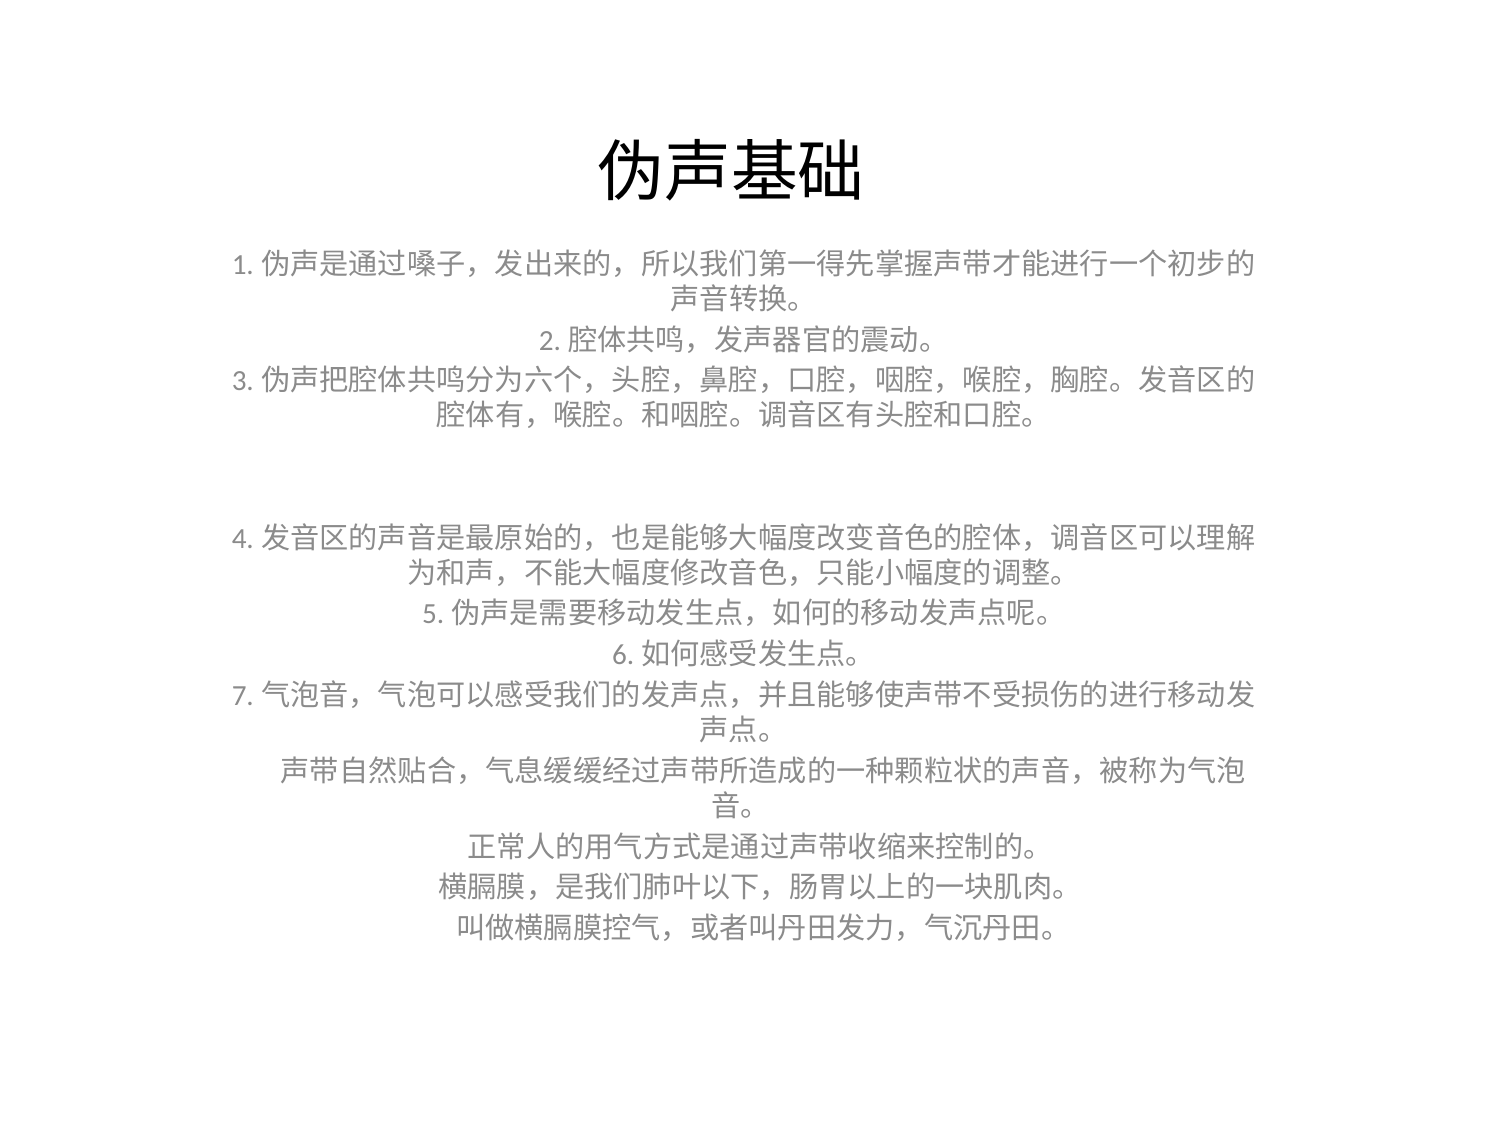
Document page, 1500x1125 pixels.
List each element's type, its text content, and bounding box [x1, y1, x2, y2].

subtitle 1.伪声是通过嗓子，发出来的，所以我们第一得先掌握声带才能进行一个初步的声音转换。 2.腔体共鸣，发声器官的震动。 3.伪声把腔体共鸣分为六个，头腔，鼻腔，口腔，咽腔，喉腔，胸腔。发音区的腔体有，喉腔。和咽腔。调音区有头腔和口腔。 4.发音区的声音是最原始的，也是能够大幅度改变音色的腔体，调音区可以理解为和声，不能大幅度修改音色，只能小幅度的调整。 5.伪声是需要移动发生点，如何的移动发声点呢。 6.如何感受发生点。 7.气泡音，气泡可以感受我们的发声点，并且能够使声带不受损伤的进行移动发声点。 声带自然贴合，气息缓缓经过声带所造成的一种颗粒状的声音，被称为气泡音。 正常人的用气方式是通过声带收缩来控制的。 横膈膜，是我们肺叶以下，肠胃以上的一块肌肉。 叫做横膈膜控气，或者叫丹田发力，气沉丹田。 [212, 237, 1275, 963]
title 伪声基础 [112, 75, 1350, 263]
